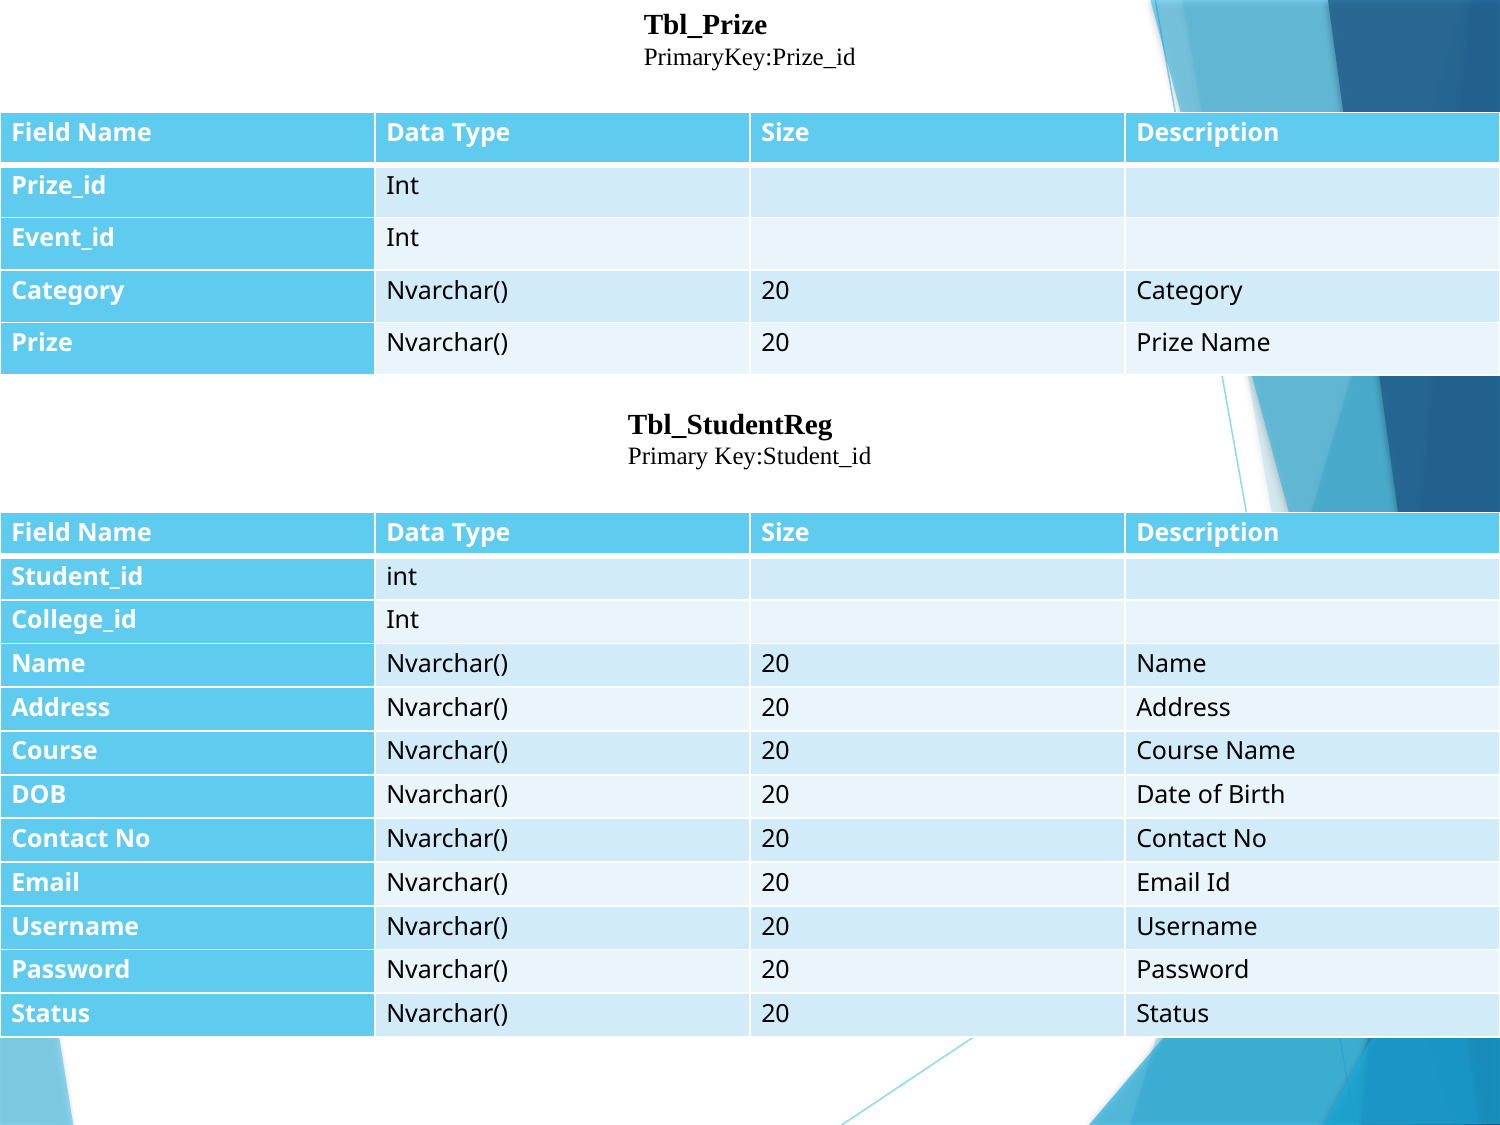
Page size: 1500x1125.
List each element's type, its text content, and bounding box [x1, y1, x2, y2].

table_cell 20 [751, 776, 1124, 817]
table_header Data Type [376, 113, 749, 162]
table_cell Name [1, 644, 374, 686]
table_cell Nvarchar() [376, 863, 749, 905]
table_cell Nvarchar() [376, 688, 749, 730]
table_cell College_id [1, 601, 374, 643]
table_cell Course [1, 732, 374, 774]
table_cell Category [1126, 271, 1499, 322]
table_header Size [751, 113, 1124, 162]
table_cell Status [1, 994, 374, 1036]
table_cell Name [1126, 644, 1499, 686]
table_header Description [1126, 113, 1499, 162]
table_cell 20 [751, 863, 1124, 905]
table_cell Email Id [1126, 863, 1499, 905]
table_cell Int [376, 168, 749, 217]
table_cell DOB [1, 776, 374, 817]
table_cell int [376, 559, 749, 599]
table_header Field Name [1, 513, 374, 553]
table_cell Date of Birth [1126, 776, 1499, 817]
table_cell Nvarchar() [376, 732, 749, 774]
table_cell Nvarchar() [376, 994, 749, 1036]
table_cell [751, 559, 1124, 599]
table_cell 20 [751, 323, 1124, 374]
table_cell Course Name [1126, 732, 1499, 774]
table_cell Password [1126, 950, 1499, 992]
table_cell Int [376, 601, 749, 643]
table_cell Prize [1, 323, 374, 374]
table_cell Username [1, 907, 374, 949]
table_cell Nvarchar() [376, 323, 749, 374]
table_cell Nvarchar() [376, 907, 749, 949]
table_cell Student_id [1, 559, 374, 599]
table_cell Int [376, 218, 749, 269]
table_cell [1126, 601, 1499, 643]
table_cell 20 [751, 907, 1124, 949]
table_cell Username [1126, 907, 1499, 949]
table_cell [751, 601, 1124, 643]
table_cell Address [1, 688, 374, 730]
table_header Field Name [1, 113, 374, 162]
table_cell Nvarchar() [376, 776, 749, 817]
table_cell Nvarchar() [376, 271, 749, 322]
table_header Description [1126, 513, 1499, 553]
table_header Size [751, 513, 1124, 553]
table_cell Prize_id [1, 168, 374, 217]
table_cell [751, 218, 1124, 269]
table_cell Event_id [1, 218, 374, 269]
table_cell [1126, 559, 1499, 599]
table_cell Status [1126, 994, 1499, 1036]
table_cell Prize Name [1126, 323, 1499, 374]
table_cell Email [1, 863, 374, 905]
table_cell Address [1126, 688, 1499, 730]
table_cell Nvarchar() [376, 819, 749, 861]
table_cell Password [1, 950, 374, 992]
table_cell Nvarchar() [376, 644, 749, 686]
table_cell Contact No [1126, 819, 1499, 861]
table_cell 20 [751, 994, 1124, 1036]
table_cell 20 [751, 644, 1124, 686]
table_header Data Type [376, 513, 749, 553]
text_box Tbl_StudentReg Primary Key:Student_id [612, 397, 887, 478]
table_cell [1126, 168, 1499, 217]
text_box Tbl_Prize PrimaryKey:Prize_id [628, 0, 872, 78]
table_cell 20 [751, 271, 1124, 322]
table_cell Nvarchar() [376, 950, 749, 992]
table_cell Category [1, 271, 374, 322]
table_cell Contact No [1, 819, 374, 861]
table_cell 20 [751, 950, 1124, 992]
table_cell 20 [751, 688, 1124, 730]
table_cell [751, 168, 1124, 217]
table_cell 20 [751, 732, 1124, 774]
table_cell [1126, 218, 1499, 269]
table_cell 20 [751, 819, 1124, 861]
